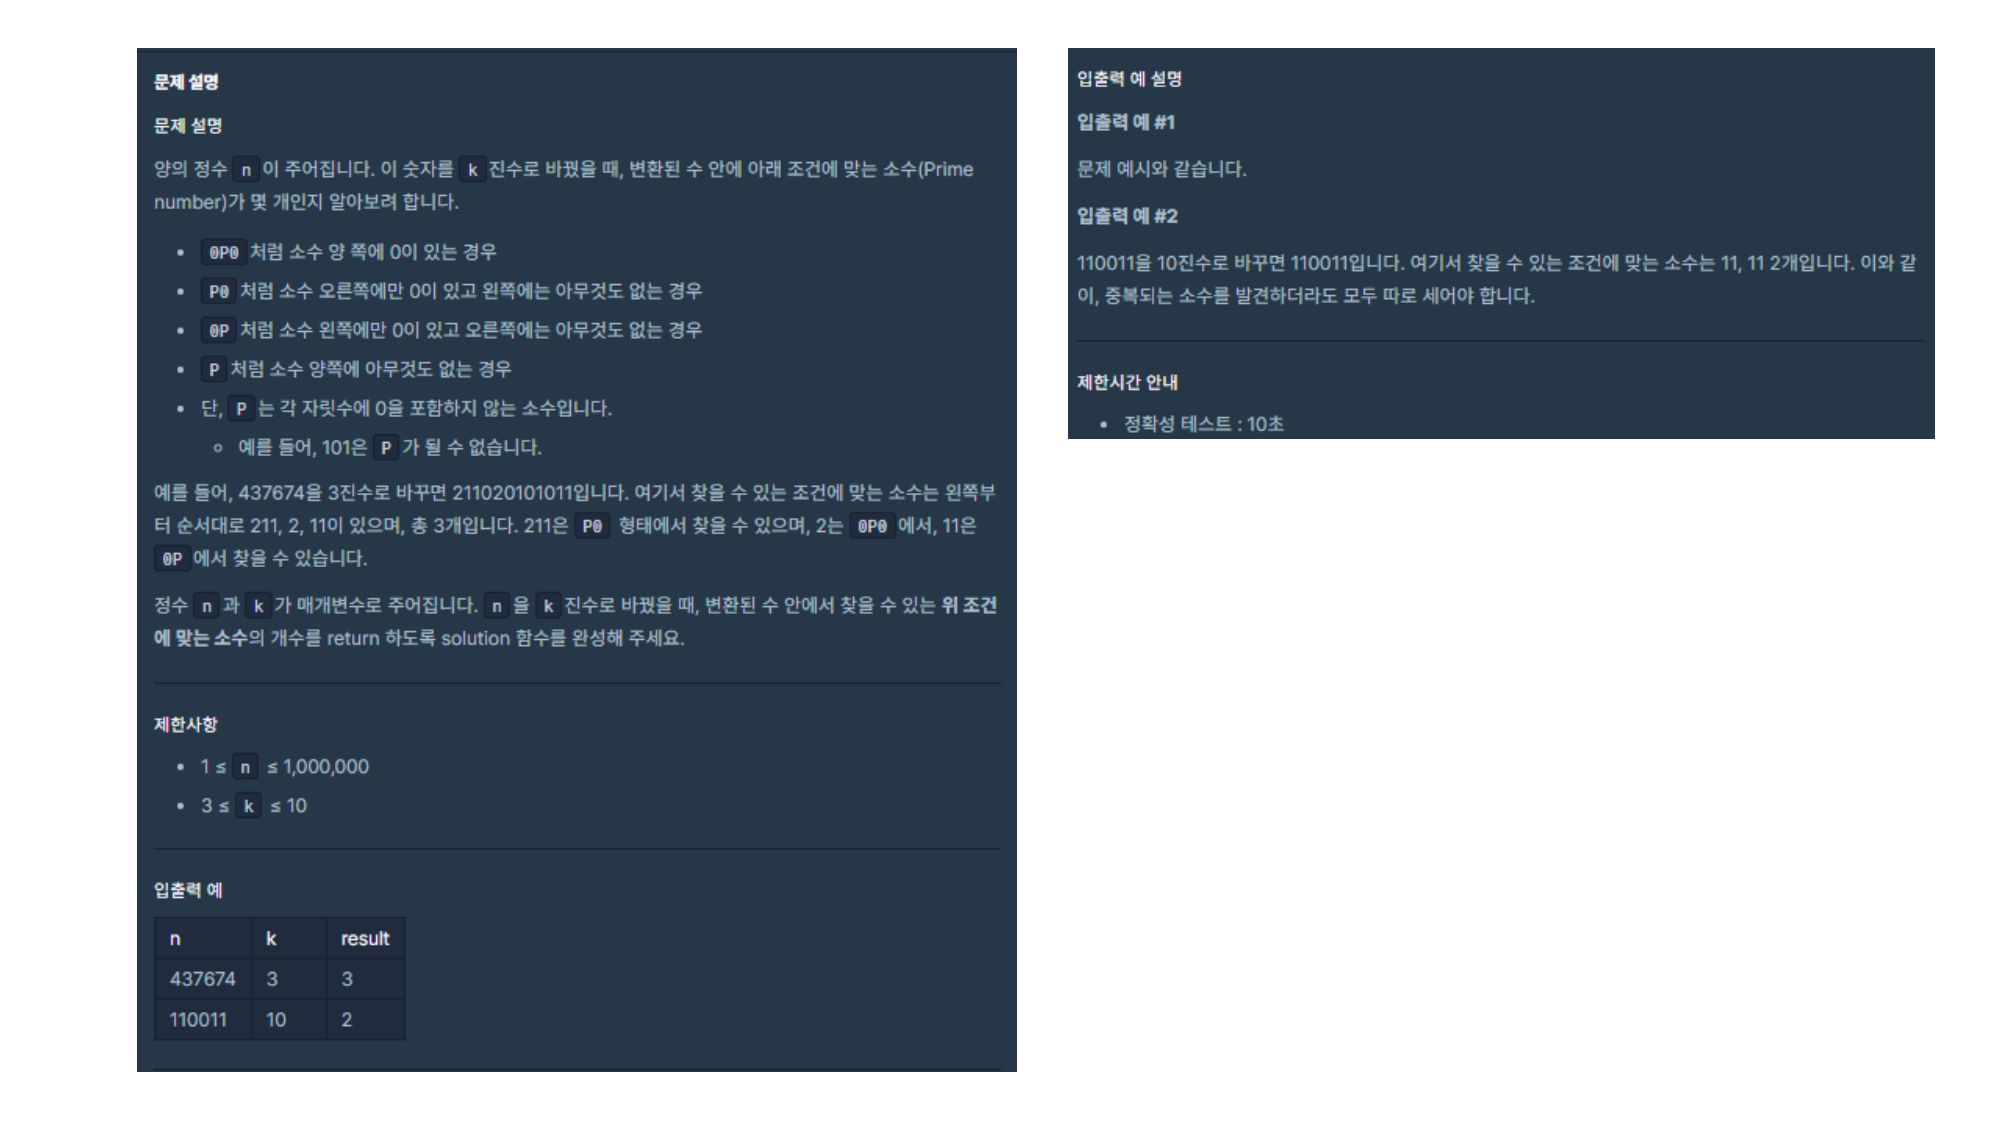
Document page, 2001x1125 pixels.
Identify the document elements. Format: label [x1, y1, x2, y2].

picture [1068, 48, 1935, 439]
picture [137, 48, 1017, 1072]
